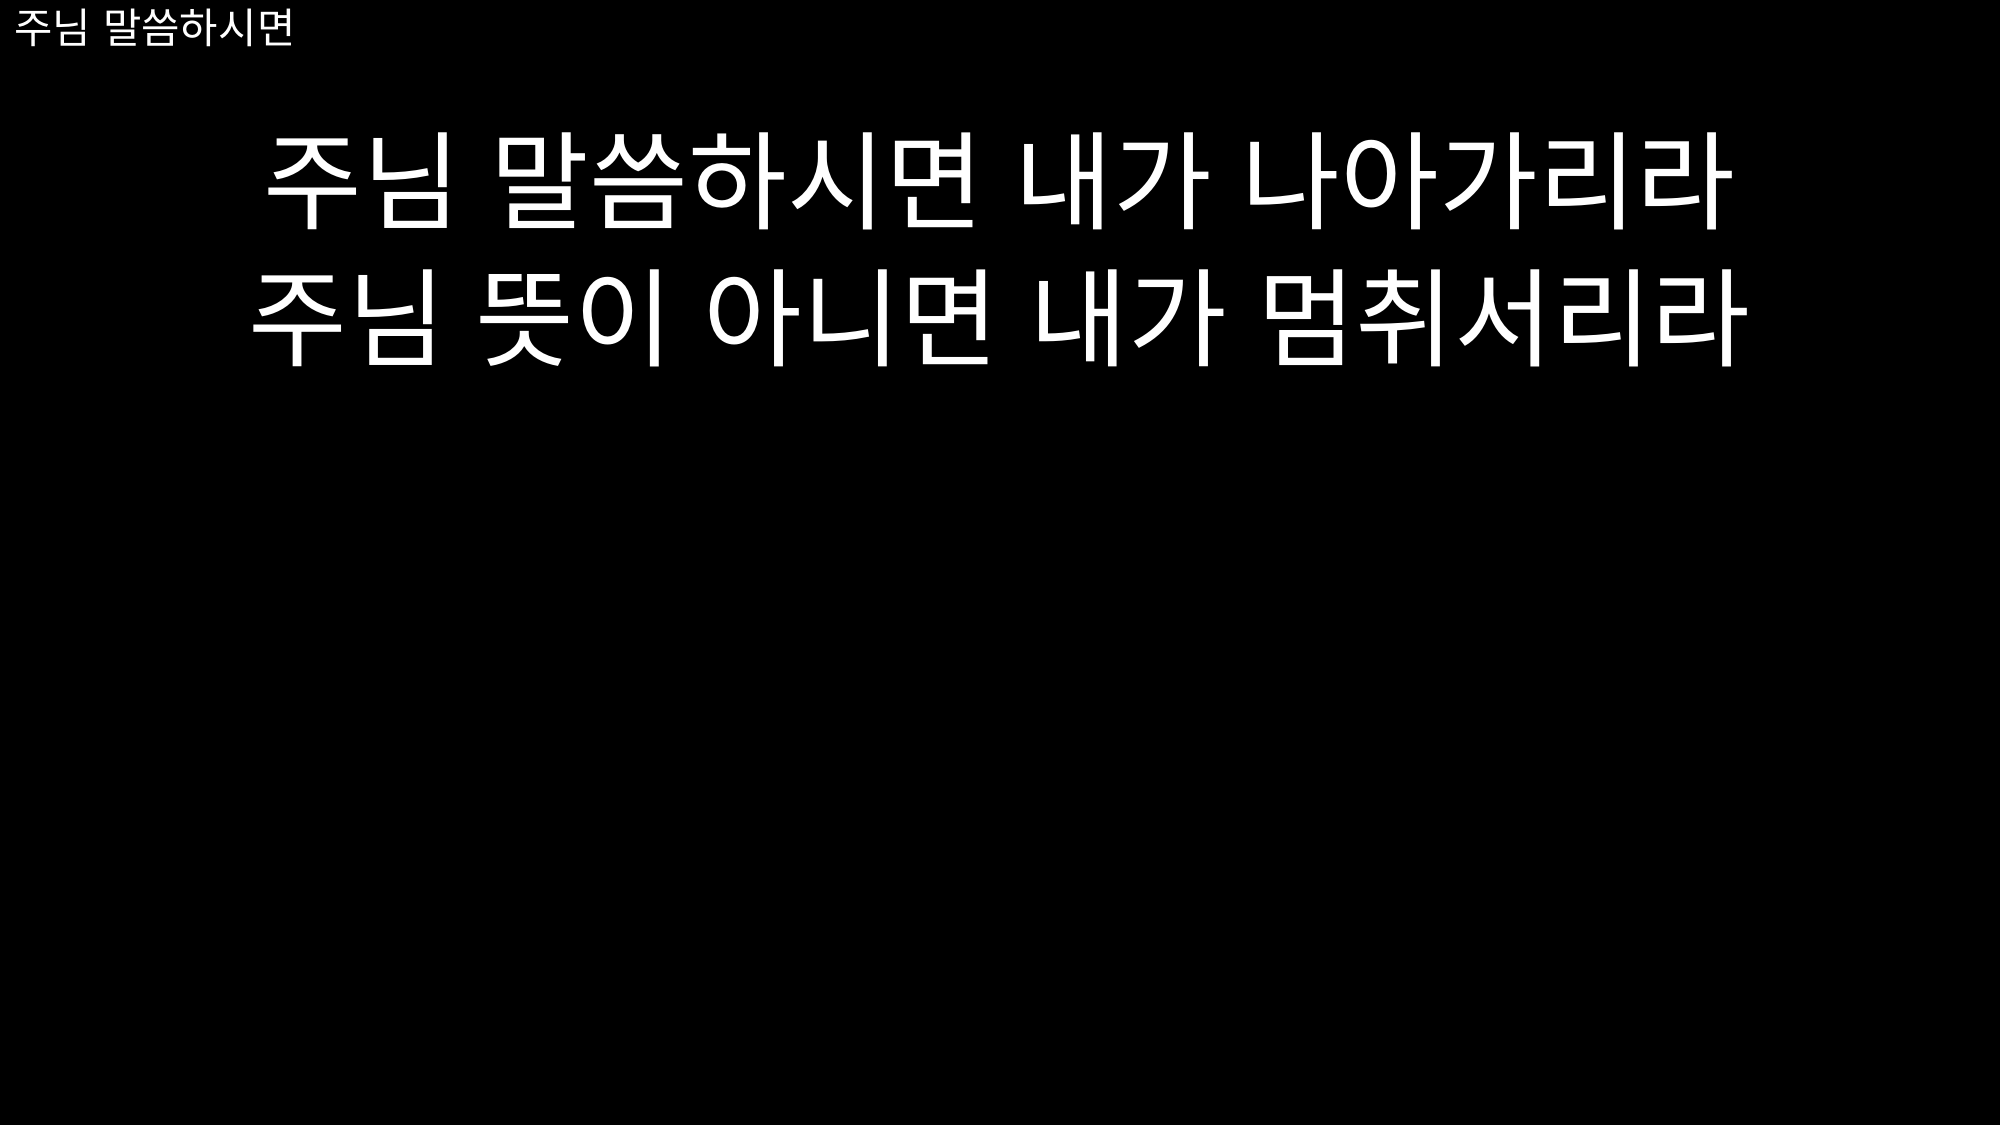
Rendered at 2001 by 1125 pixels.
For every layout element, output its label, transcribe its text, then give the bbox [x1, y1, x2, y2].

subtitle 주님 말씀하시면 내가 나아가리라 주님 뜻이 아니면 내가 멈취서리라 [0, 3, 2000, 781]
